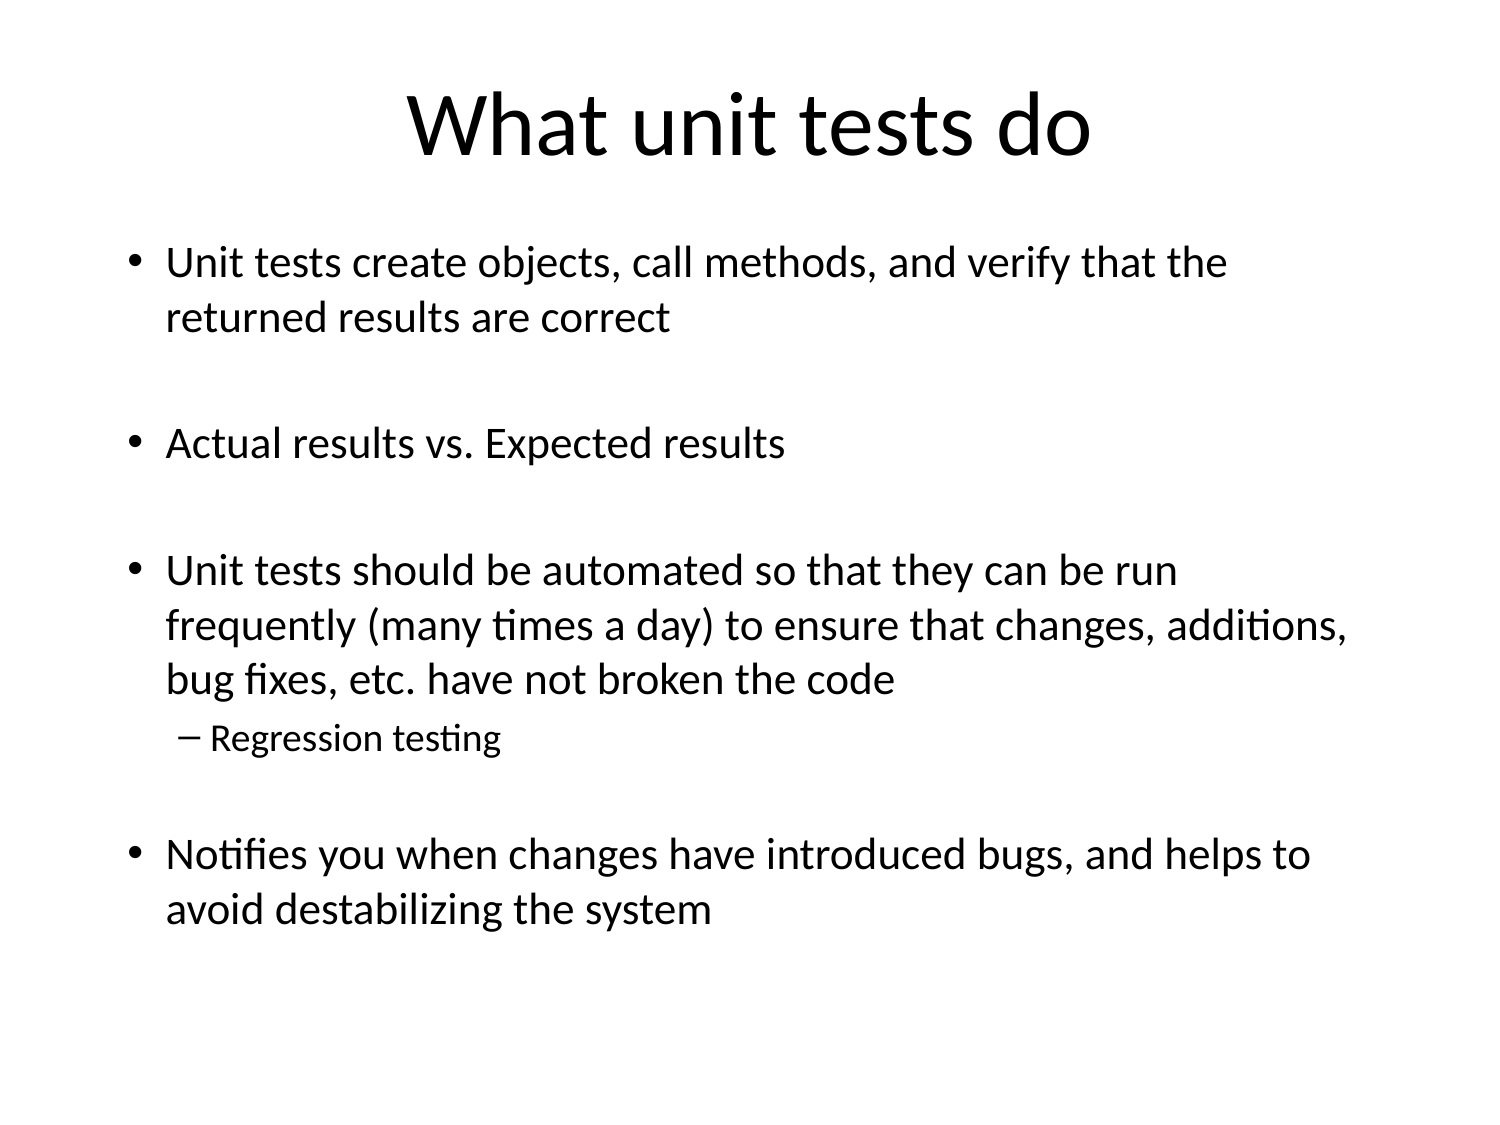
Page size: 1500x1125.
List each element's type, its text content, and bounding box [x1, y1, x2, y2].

text_box What unit tests do [75, 24, 1425, 213]
text_box Unit tests create objects, call methods, and verify that the returned results are correct Actual results vs. Expected results Unit tests should be automated so that they can be run frequently (many times a day) to ensure that changes, additions, bug fixes, etc. have not broken the code Regression testing Notifies you when changes have introduced bugs, and helps to avoid destabilizing the system [112, 224, 1388, 950]
